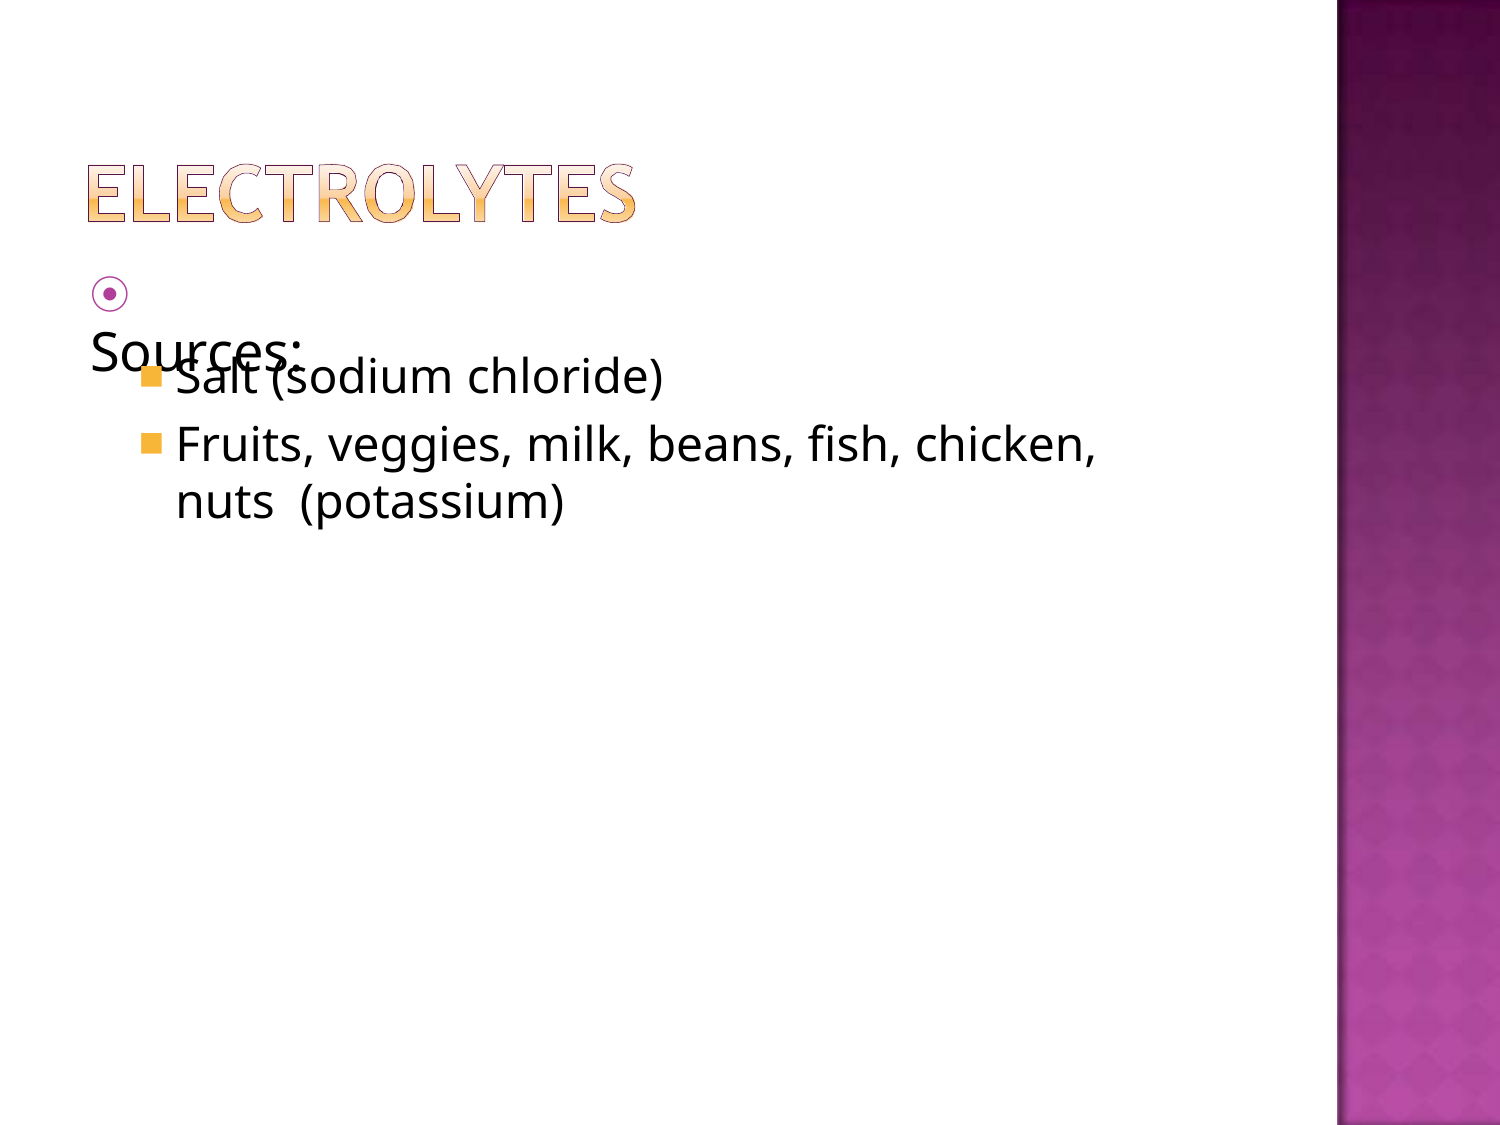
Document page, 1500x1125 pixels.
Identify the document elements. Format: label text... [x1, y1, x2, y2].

title ⦿ Sources: [87, 267, 341, 458]
text_box Salt (sodium chloride) Fruits, veggies, milk, beans, fish, chicken, nuts (potassium) [135, 333, 1195, 529]
picture [1337, 0, 1500, 1125]
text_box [87, 163, 636, 224]
